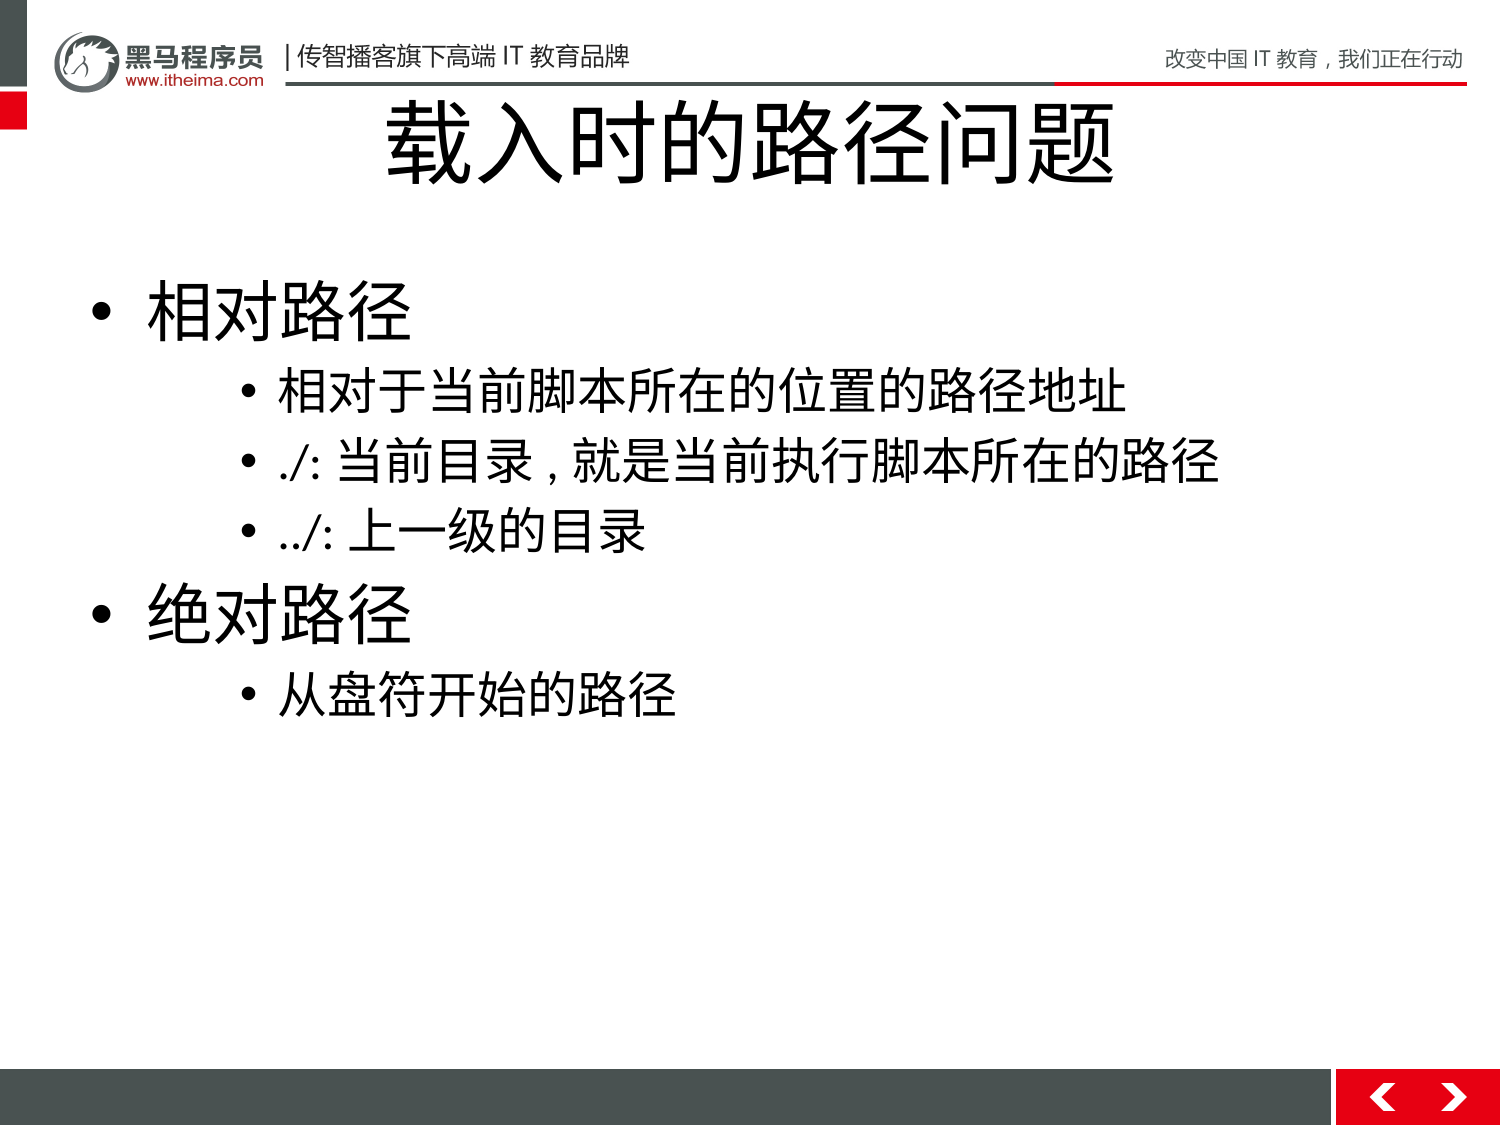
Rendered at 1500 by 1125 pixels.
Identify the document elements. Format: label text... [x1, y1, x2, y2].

list 相对路径 相对于当前脚本所在的位置的路径地址 ./:当前目录,就是当前执行脚本所在的路径 ../:上一级的目录 绝对路径 从盘符开始的路径 [75, 262, 1425, 1005]
title 载入时的路径问题 [75, 78, 1425, 262]
picture [0, 0, 1500, 1125]
